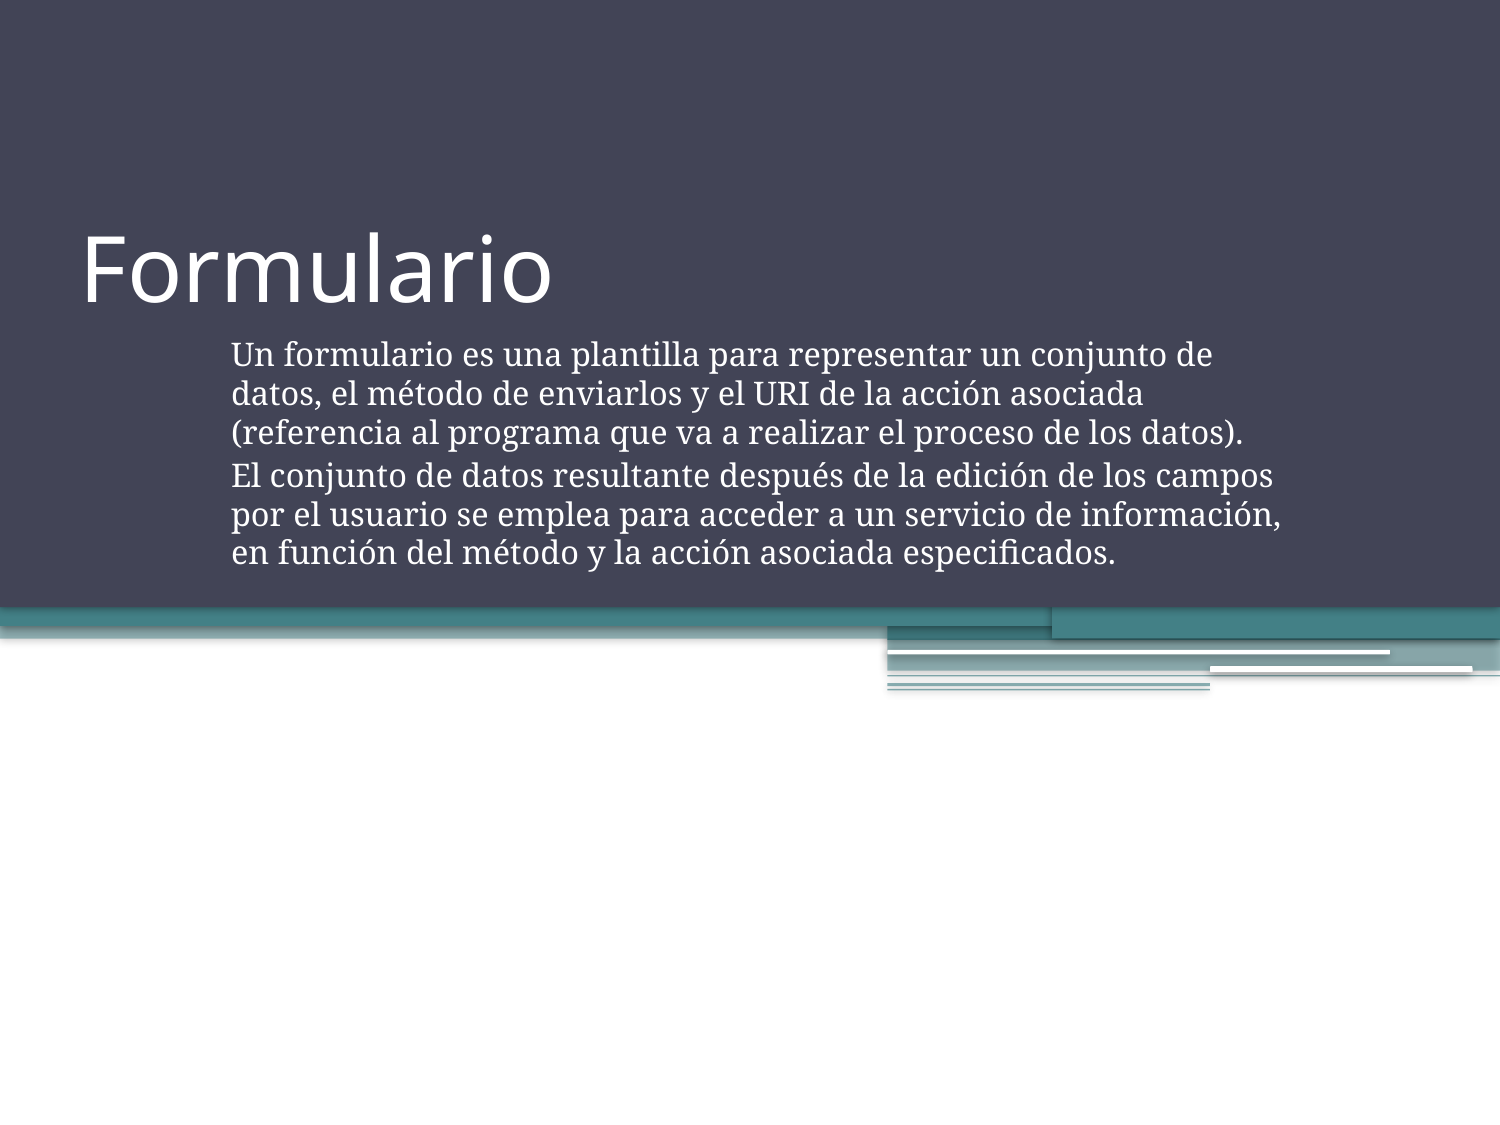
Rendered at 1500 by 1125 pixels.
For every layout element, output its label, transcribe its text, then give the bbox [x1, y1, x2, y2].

title Formulario [64, 137, 1453, 328]
subtitle Un formulario es una plantilla para representar un conjunto de datos, el método de enviarlos y el URI de la acción asociada (referencia al programa que va a realizar el proceso de los datos). El conjunto de datos resultante después de la edición de los campos por el usuario se emplea para acceder a un servicio de información, en función del método y la acción asociada especificados. [206, 326, 1317, 614]
